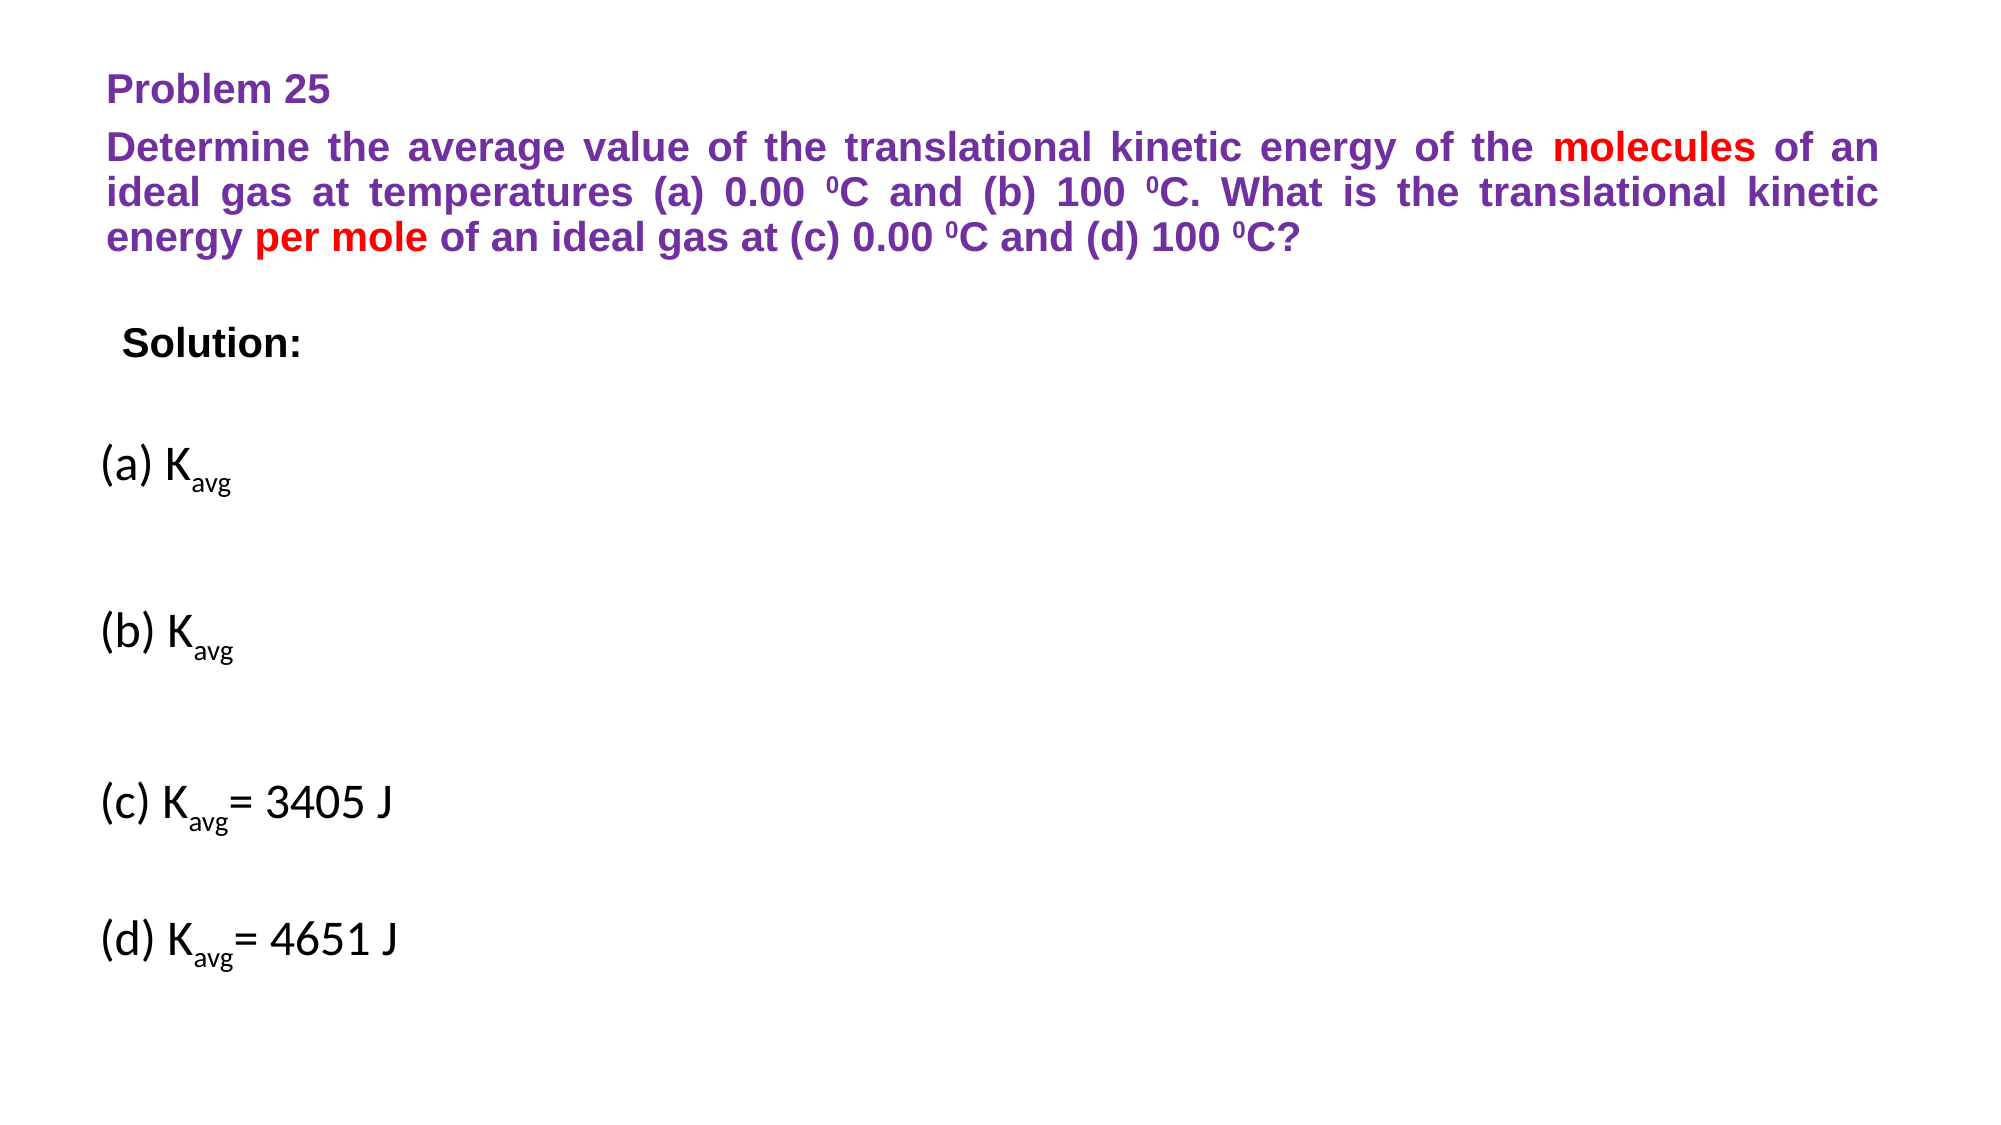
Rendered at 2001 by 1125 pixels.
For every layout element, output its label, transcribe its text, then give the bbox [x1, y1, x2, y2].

text_box Solution: [107, 308, 330, 374]
text_box Problem 25 Determine the average value of the translational kinetic energy of the molecules of an ideal gas at temperatures (a) 0.00 0C and (b) 100 0C. What is the translational kinetic energy per mole of an ideal gas at (c) 0.00 0C and (d) 100 0C? [84, 59, 1916, 286]
